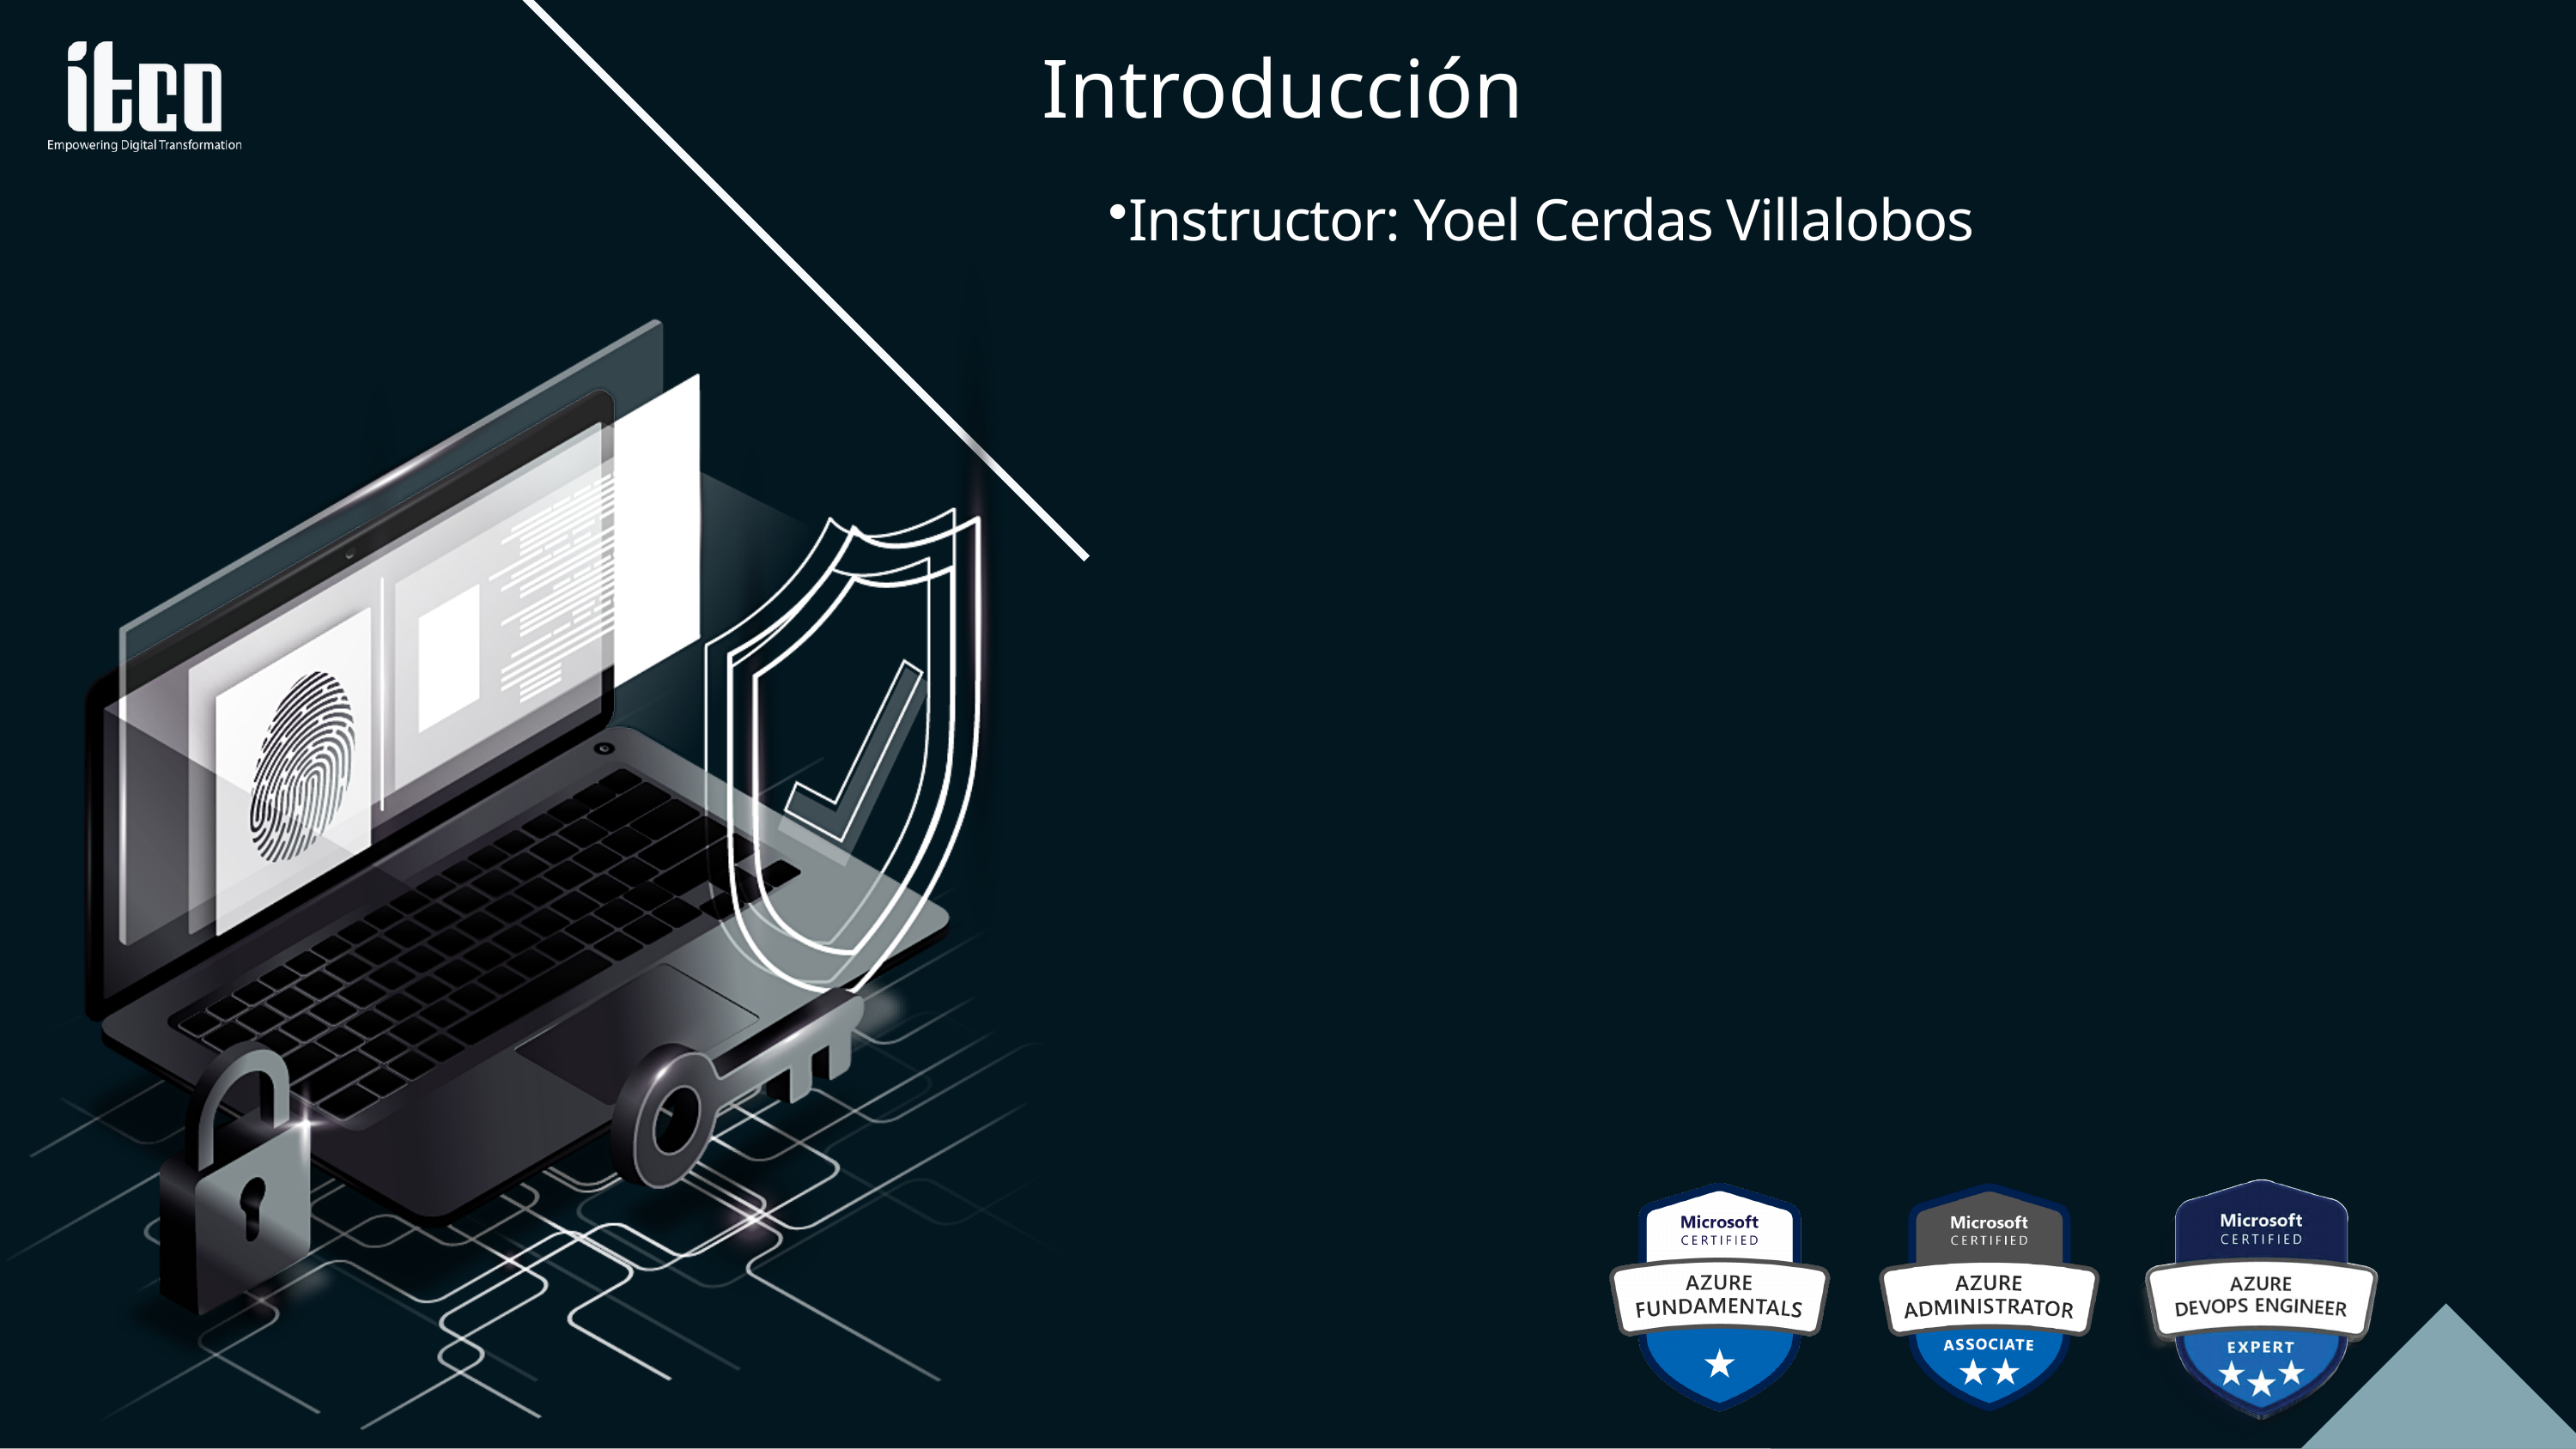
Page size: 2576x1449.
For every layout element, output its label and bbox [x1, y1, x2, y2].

picture [1872, 1158, 2403, 1449]
picture [1602, 1180, 1836, 1414]
text_box [0, 0, 2576, 1449]
picture [48, 40, 241, 152]
